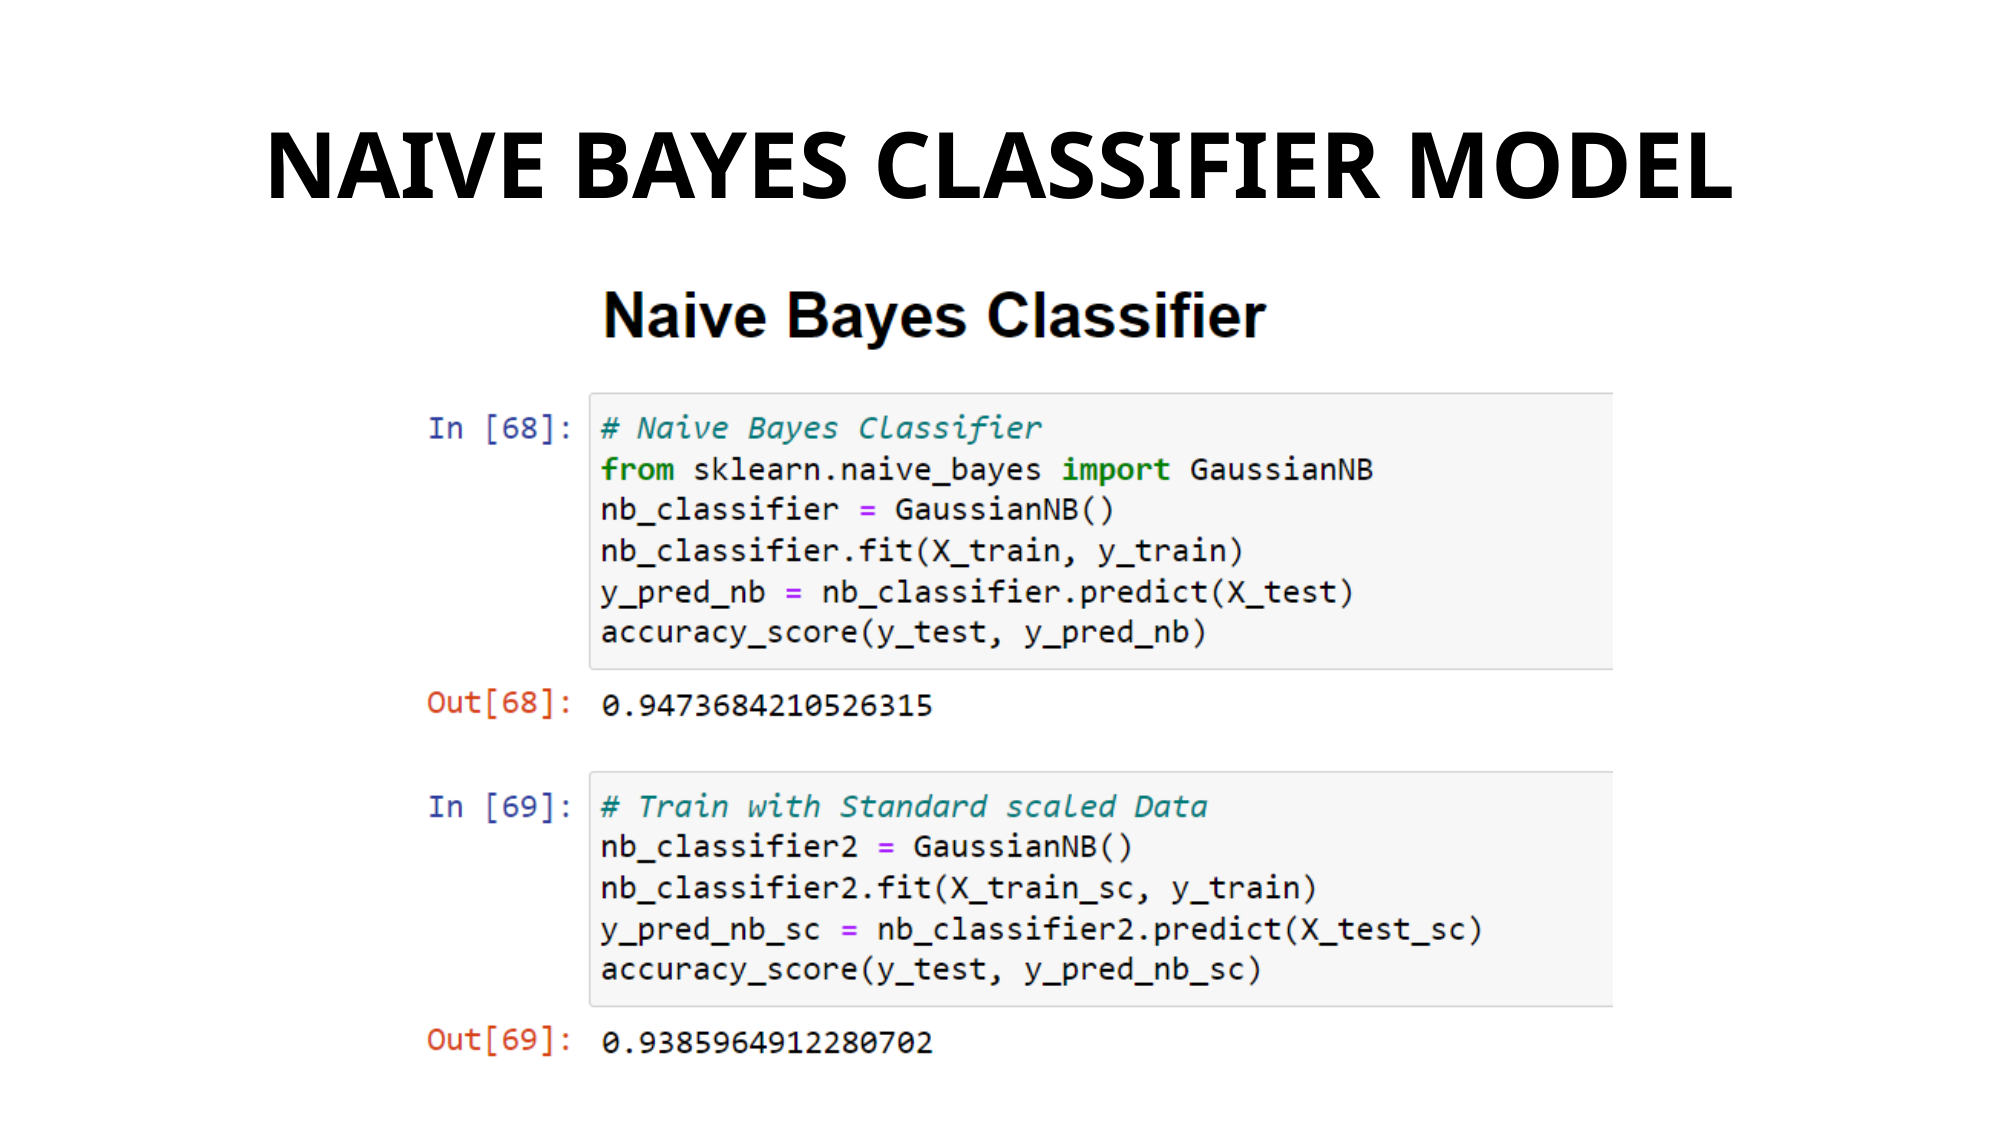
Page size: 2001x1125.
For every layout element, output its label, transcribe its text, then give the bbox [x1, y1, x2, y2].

picture [390, 258, 1613, 1125]
title NAIVE BAYES CLASSIFIER MODEL [137, 59, 1863, 278]
